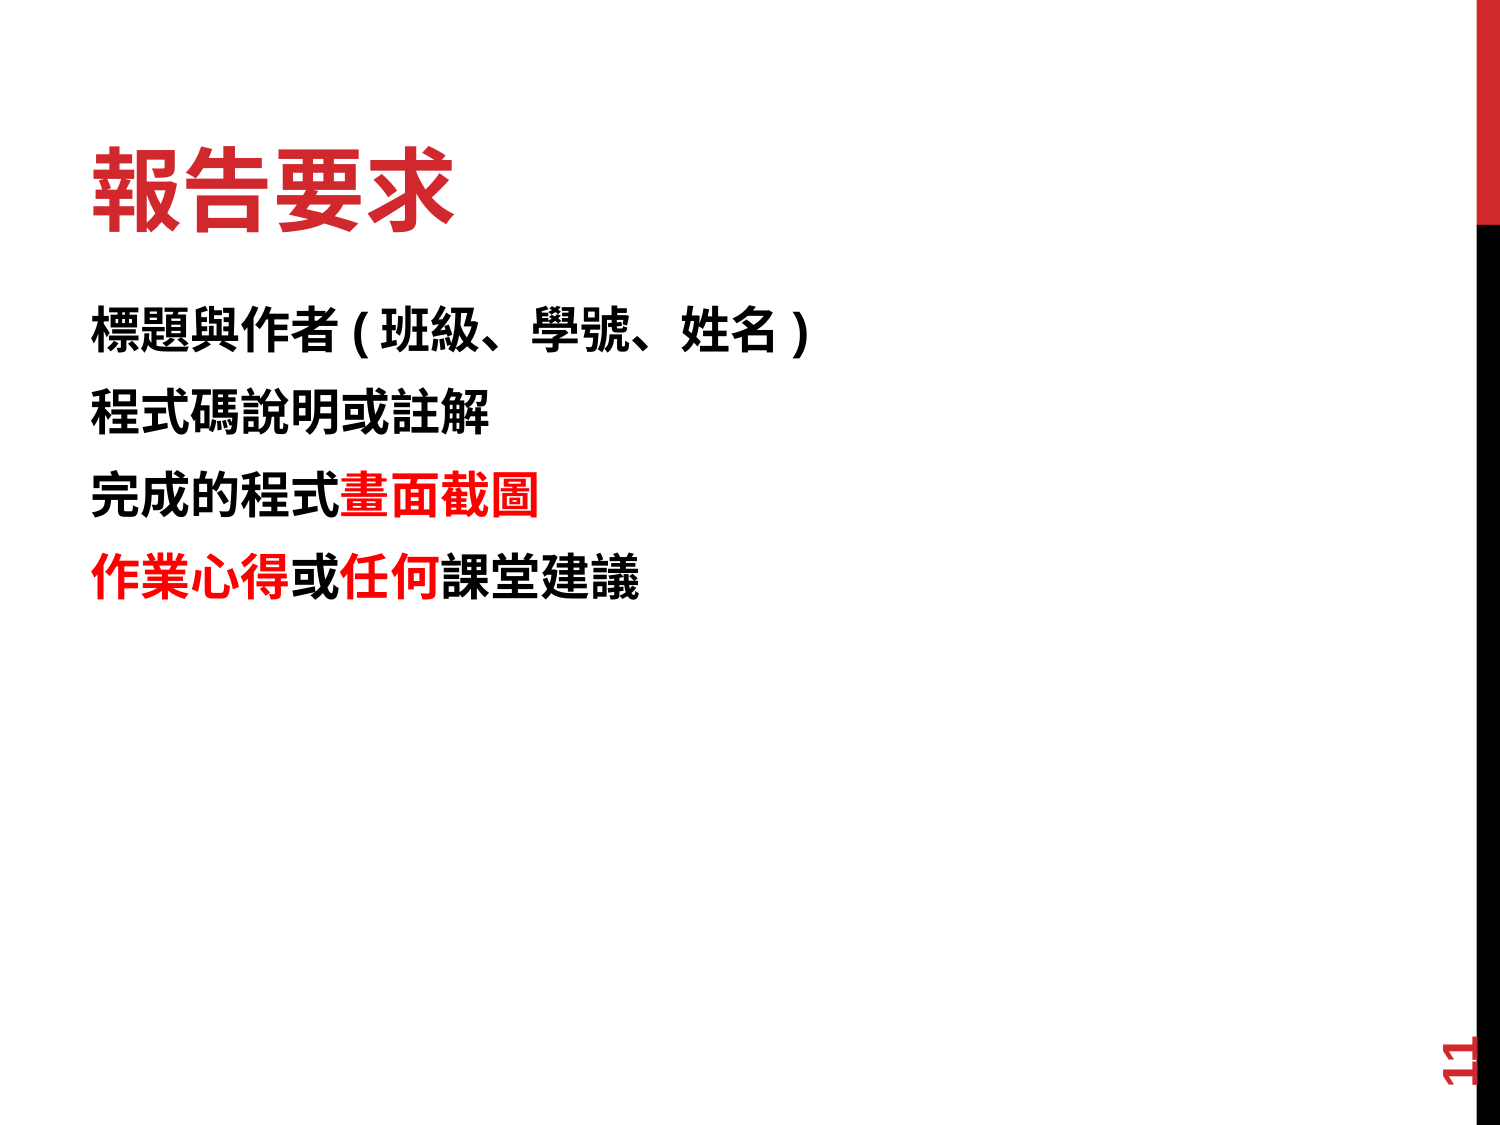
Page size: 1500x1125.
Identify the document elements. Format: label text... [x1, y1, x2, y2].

list 標題與作者(班級、學號、姓名) 程式碼說明或註解 完成的程式畫面截圖 作業心得或任何課堂建議 [75, 290, 1325, 1009]
title 報告要求 [75, 24, 1025, 250]
text_box 11 [1427, 887, 1488, 1104]
